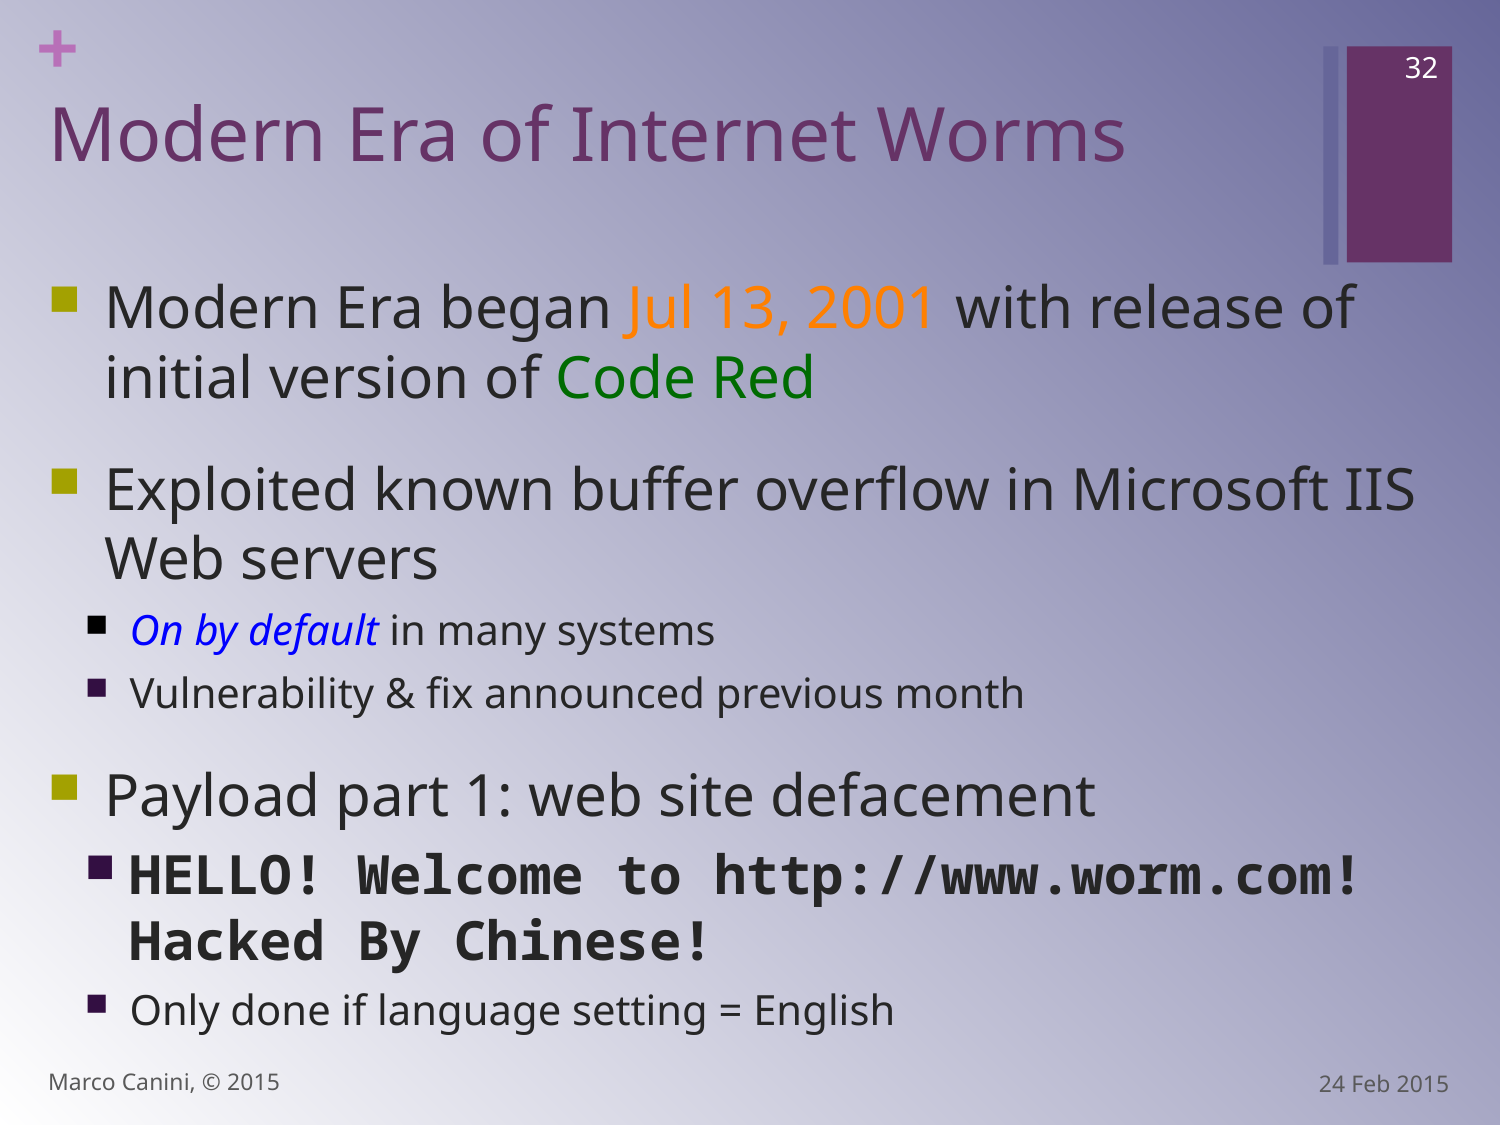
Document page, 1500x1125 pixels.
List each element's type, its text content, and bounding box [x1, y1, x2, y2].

list Modern Era began Jul 13, 2001 with release of initial version of Code Red Exploited known buffer overflow in Microsoft IIS Web servers On by default in many systems Vulnerability & fix announced previous month Payload part 1: web site defacement HELLO! Welcome to http://www.worm.com! Hacked By Chinese! Only done if language setting = English [33, 262, 1465, 1054]
footer Marco Canini, © 2015 [33, 1053, 1038, 1114]
title Modern Era of Internet Worms [33, 79, 1322, 262]
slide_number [1114, 1053, 1465, 1114]
slide_number 32 [1362, 39, 1454, 100]
